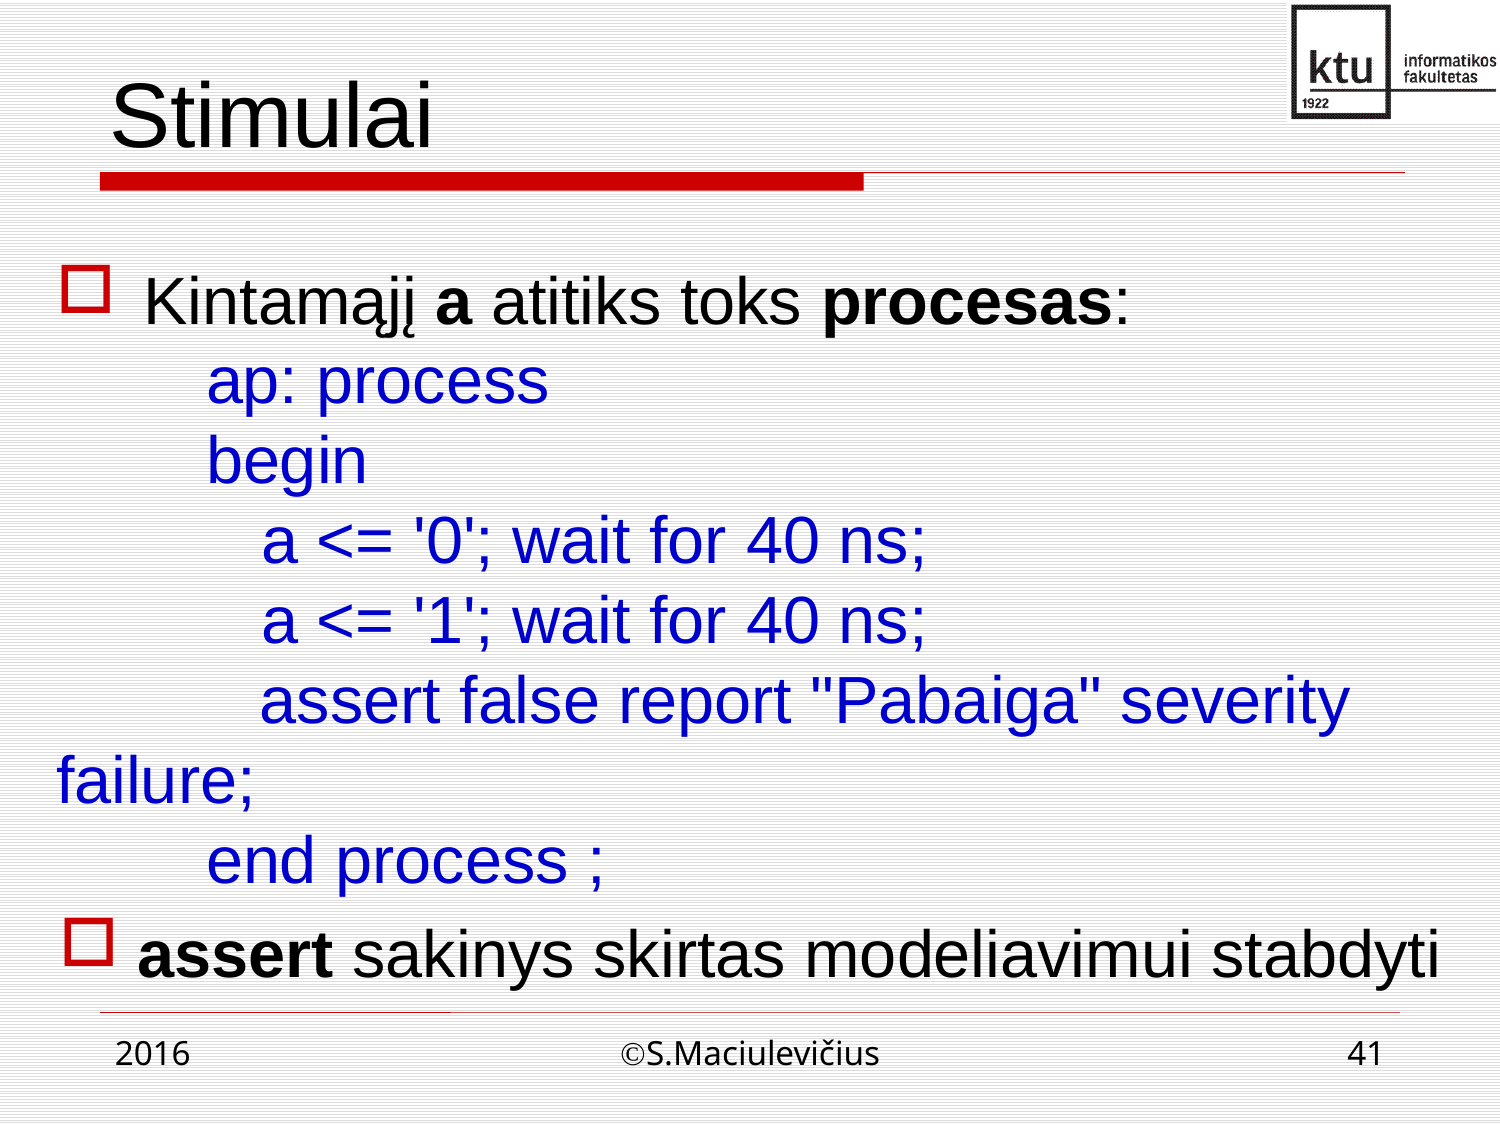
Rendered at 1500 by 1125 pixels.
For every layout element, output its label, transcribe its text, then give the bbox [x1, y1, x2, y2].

list Kintamąjį a atitiks toks procesas: ap: process begin a <= '0'; wait for 40 ns; a <= '1'; wait for 40 ns; assert false report "Pabaiga" severity failure; end process ; assert sakinys skirtas modeliavimui stabdyti [41, 250, 1471, 1012]
title Stimulai [94, 50, 1407, 173]
picture [1287, 0, 1500, 123]
text_box 2016 [99, 1024, 425, 1103]
text_box 41 [1074, 1024, 1400, 1103]
text_box S.Maciulevičius [512, 1024, 988, 1103]
